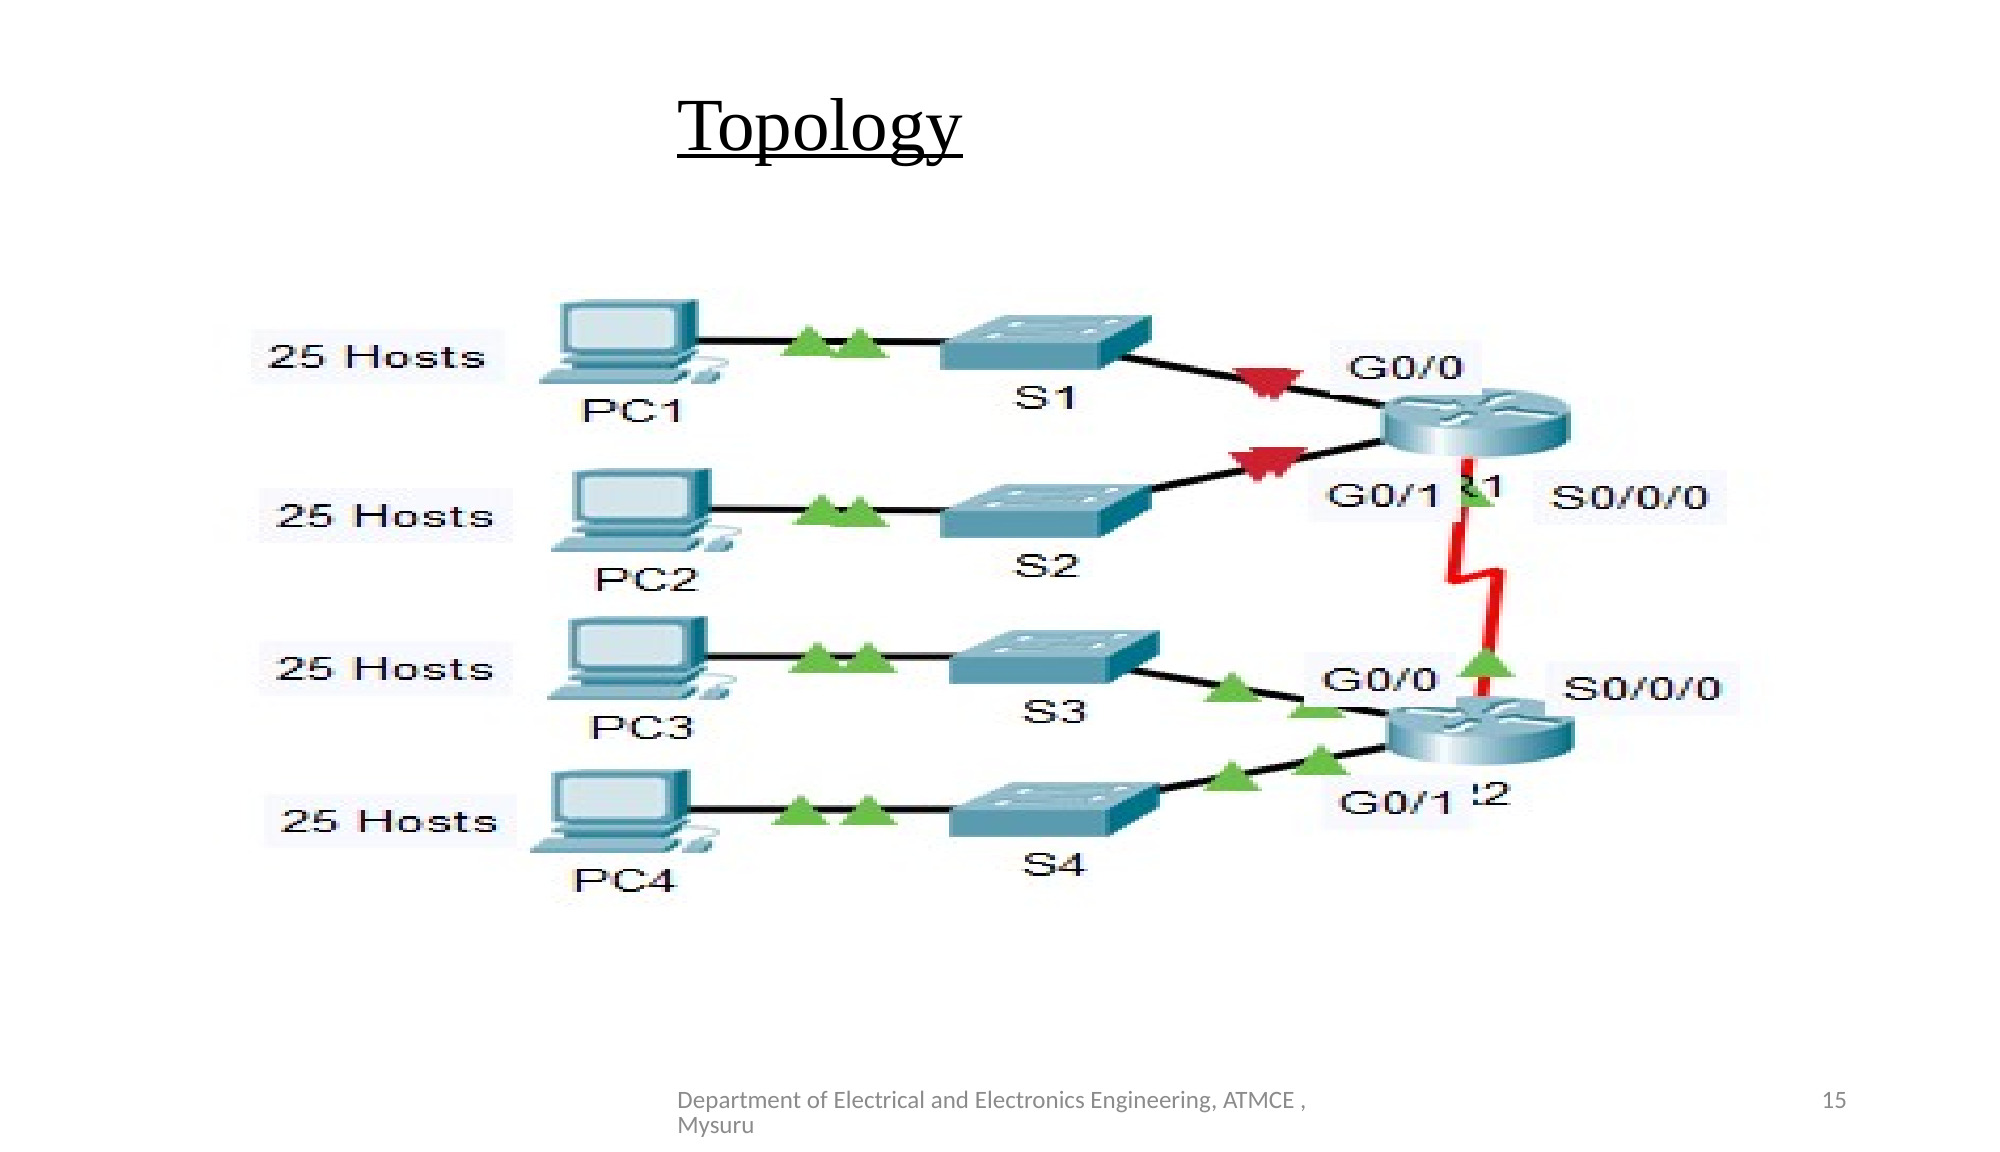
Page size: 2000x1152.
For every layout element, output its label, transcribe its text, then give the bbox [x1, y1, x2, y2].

text_box Topology [662, 67, 1986, 218]
slide_number 15 [1412, 1072, 1863, 1129]
footer Department of Electrical and Electronics Engineering, ATMCE , Mysuru [662, 1072, 1338, 1129]
picture [78, 179, 1863, 1072]
